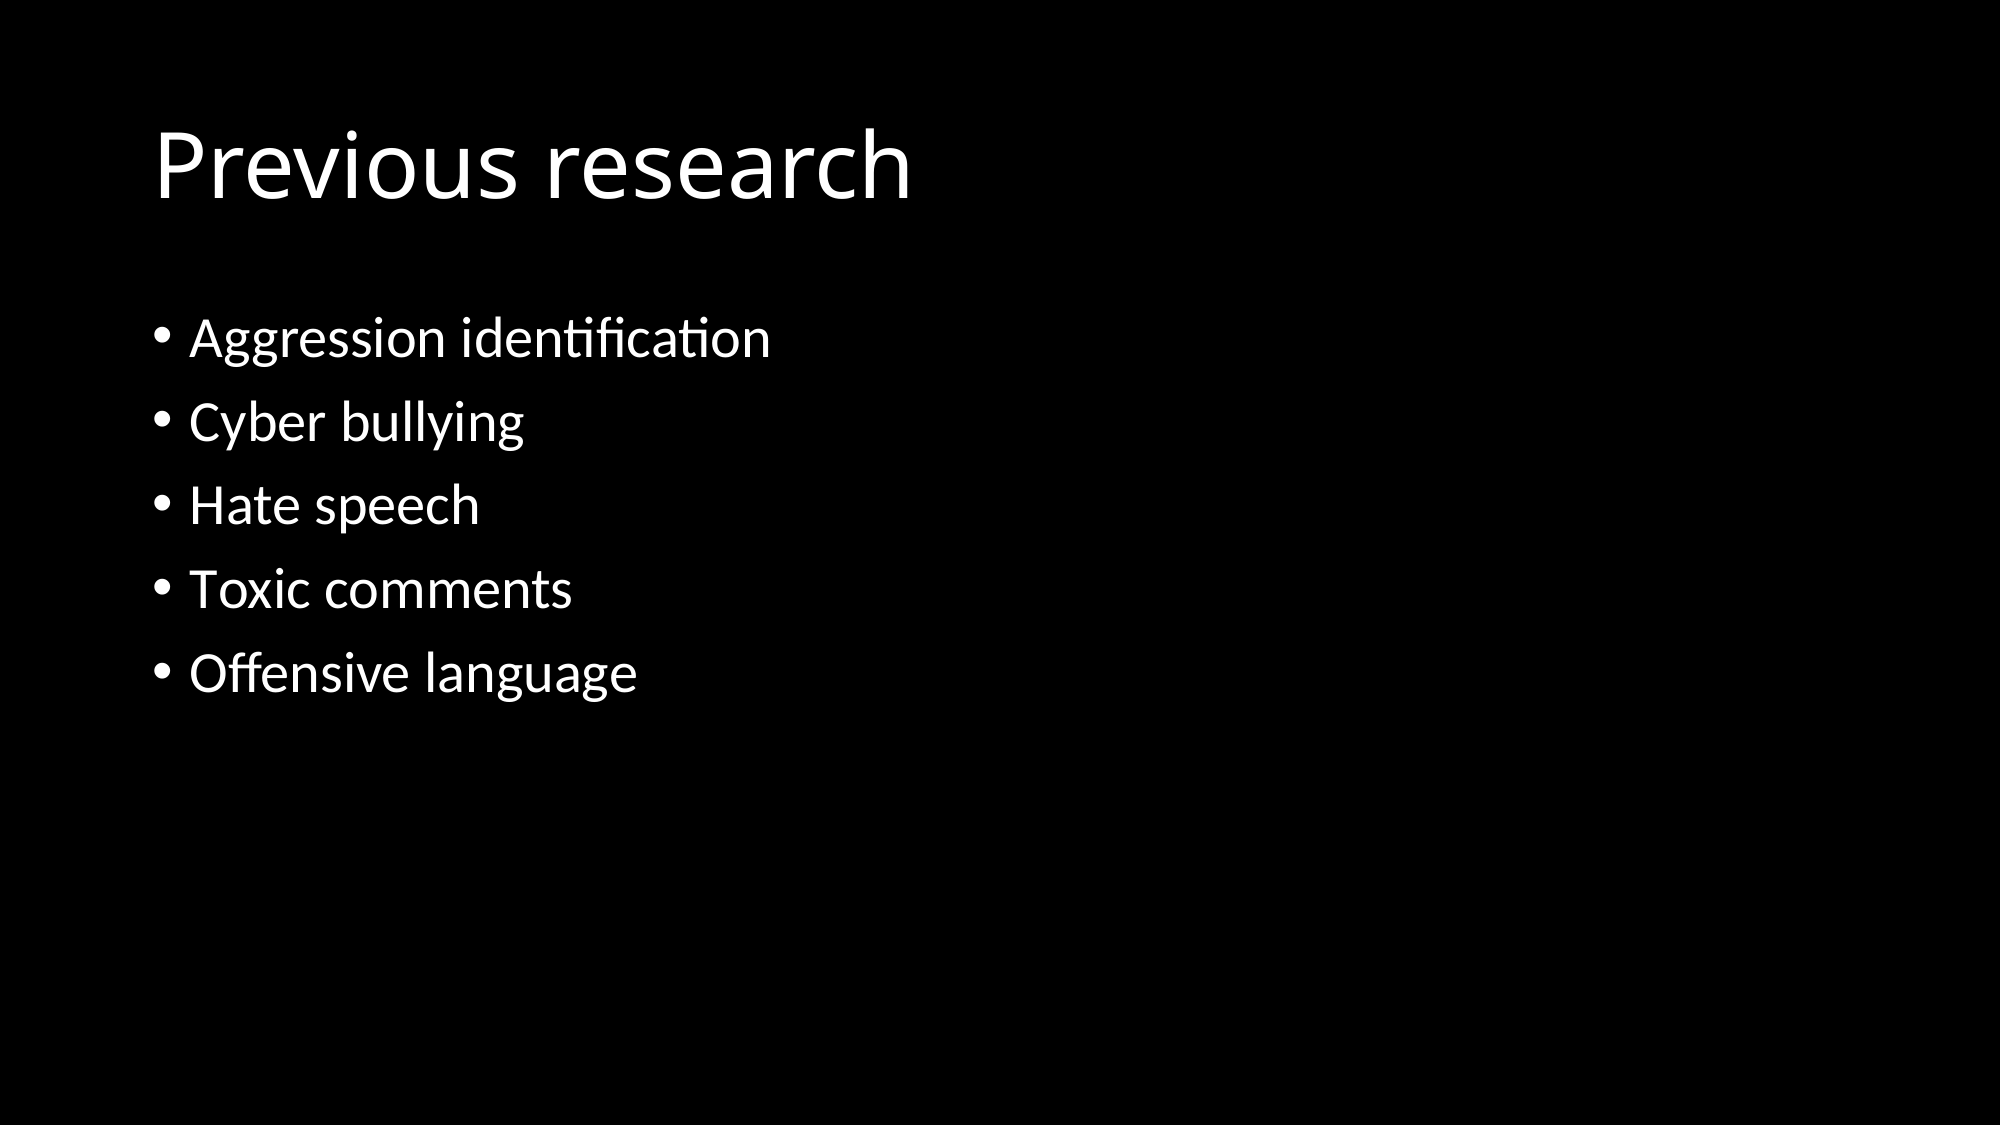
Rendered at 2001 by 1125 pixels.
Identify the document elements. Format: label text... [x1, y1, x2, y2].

title Previous research [137, 59, 1863, 278]
list Aggression identification Cyber bullying Hate speech Toxic comments Offensive language [137, 299, 1863, 1014]
